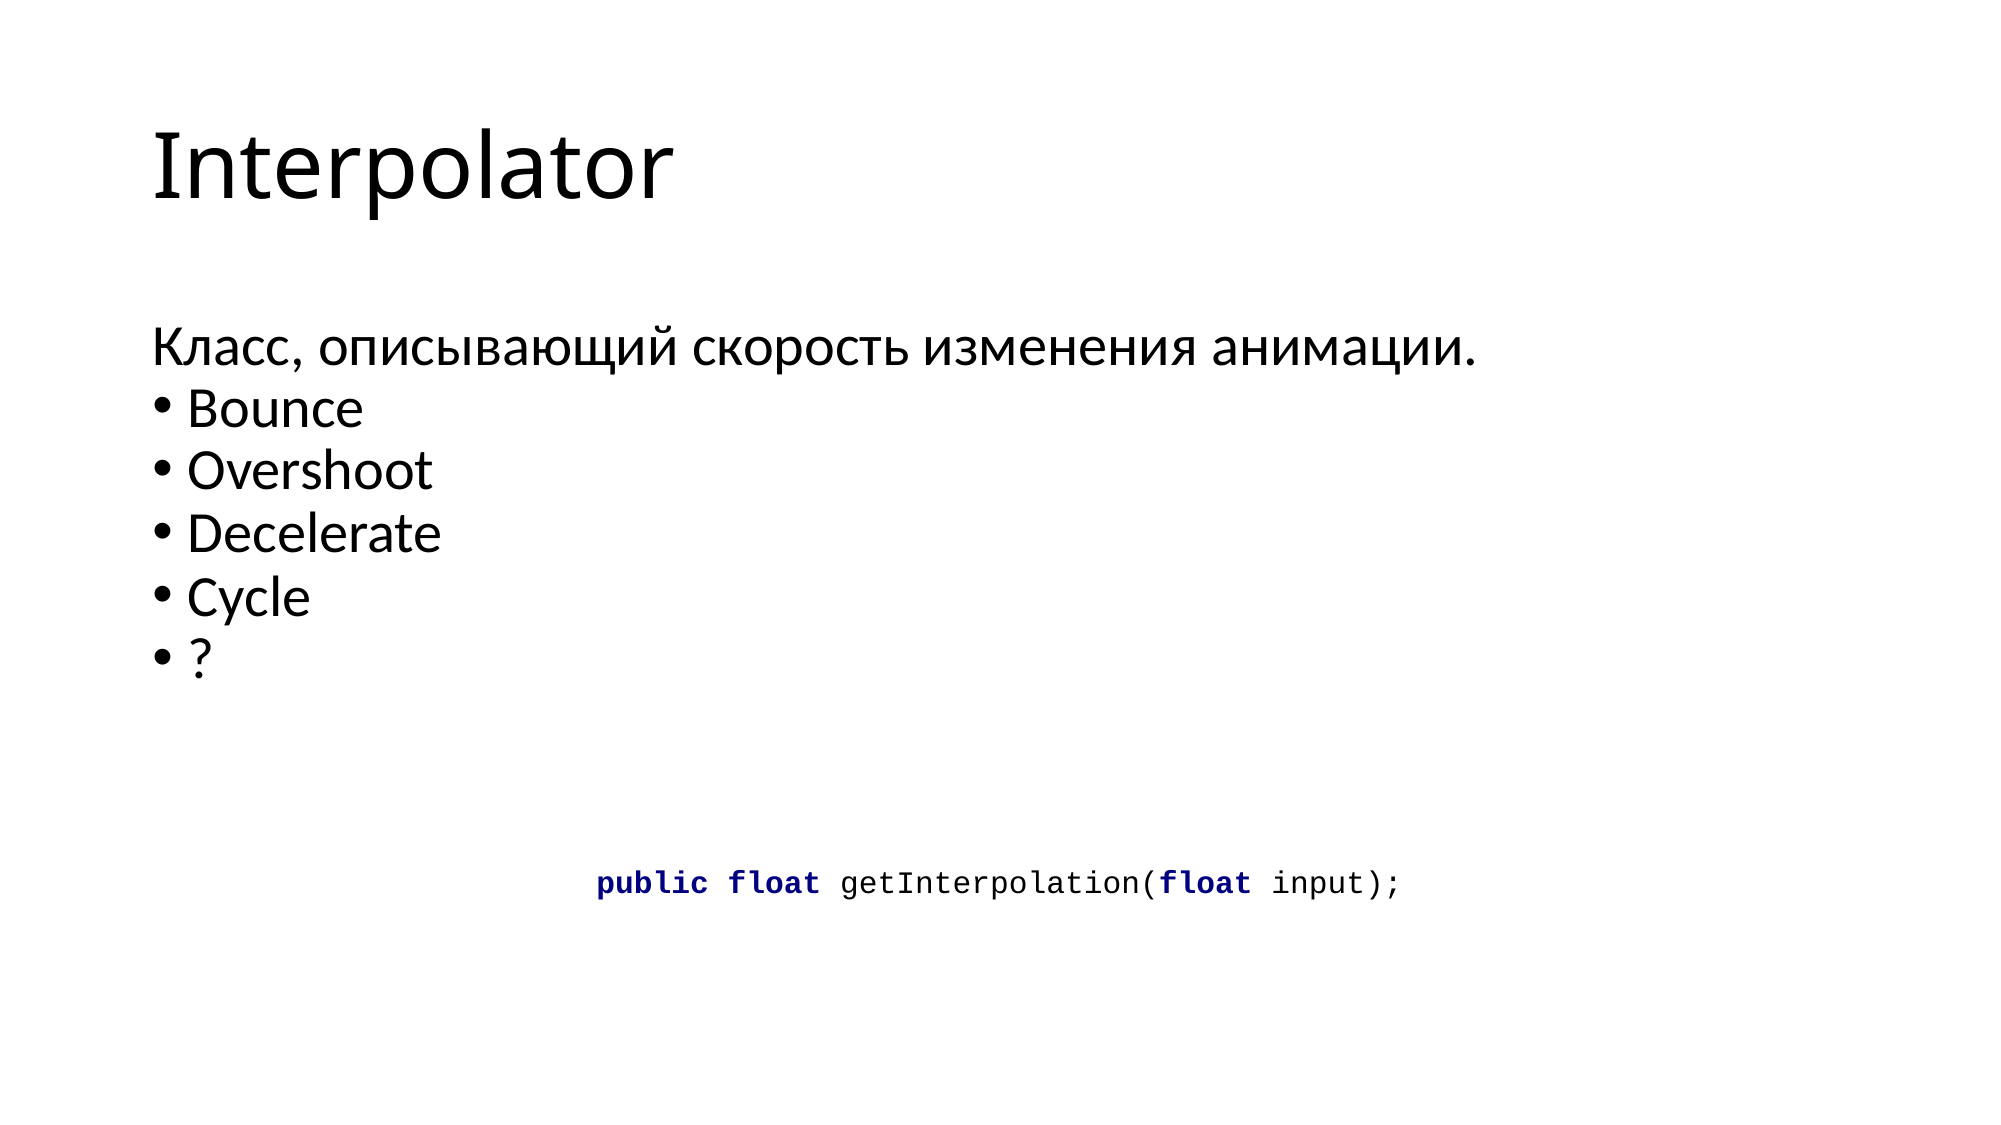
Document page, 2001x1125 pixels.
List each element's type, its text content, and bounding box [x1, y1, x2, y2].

text_box Класс, описывающий скорость изменения анимации. Bounce Overshoot Decelerate Cycle ? [137, 299, 1863, 1014]
text_box public float getInterpolation(float input); [581, 854, 1419, 907]
text_box Interpolator [137, 59, 1863, 278]
